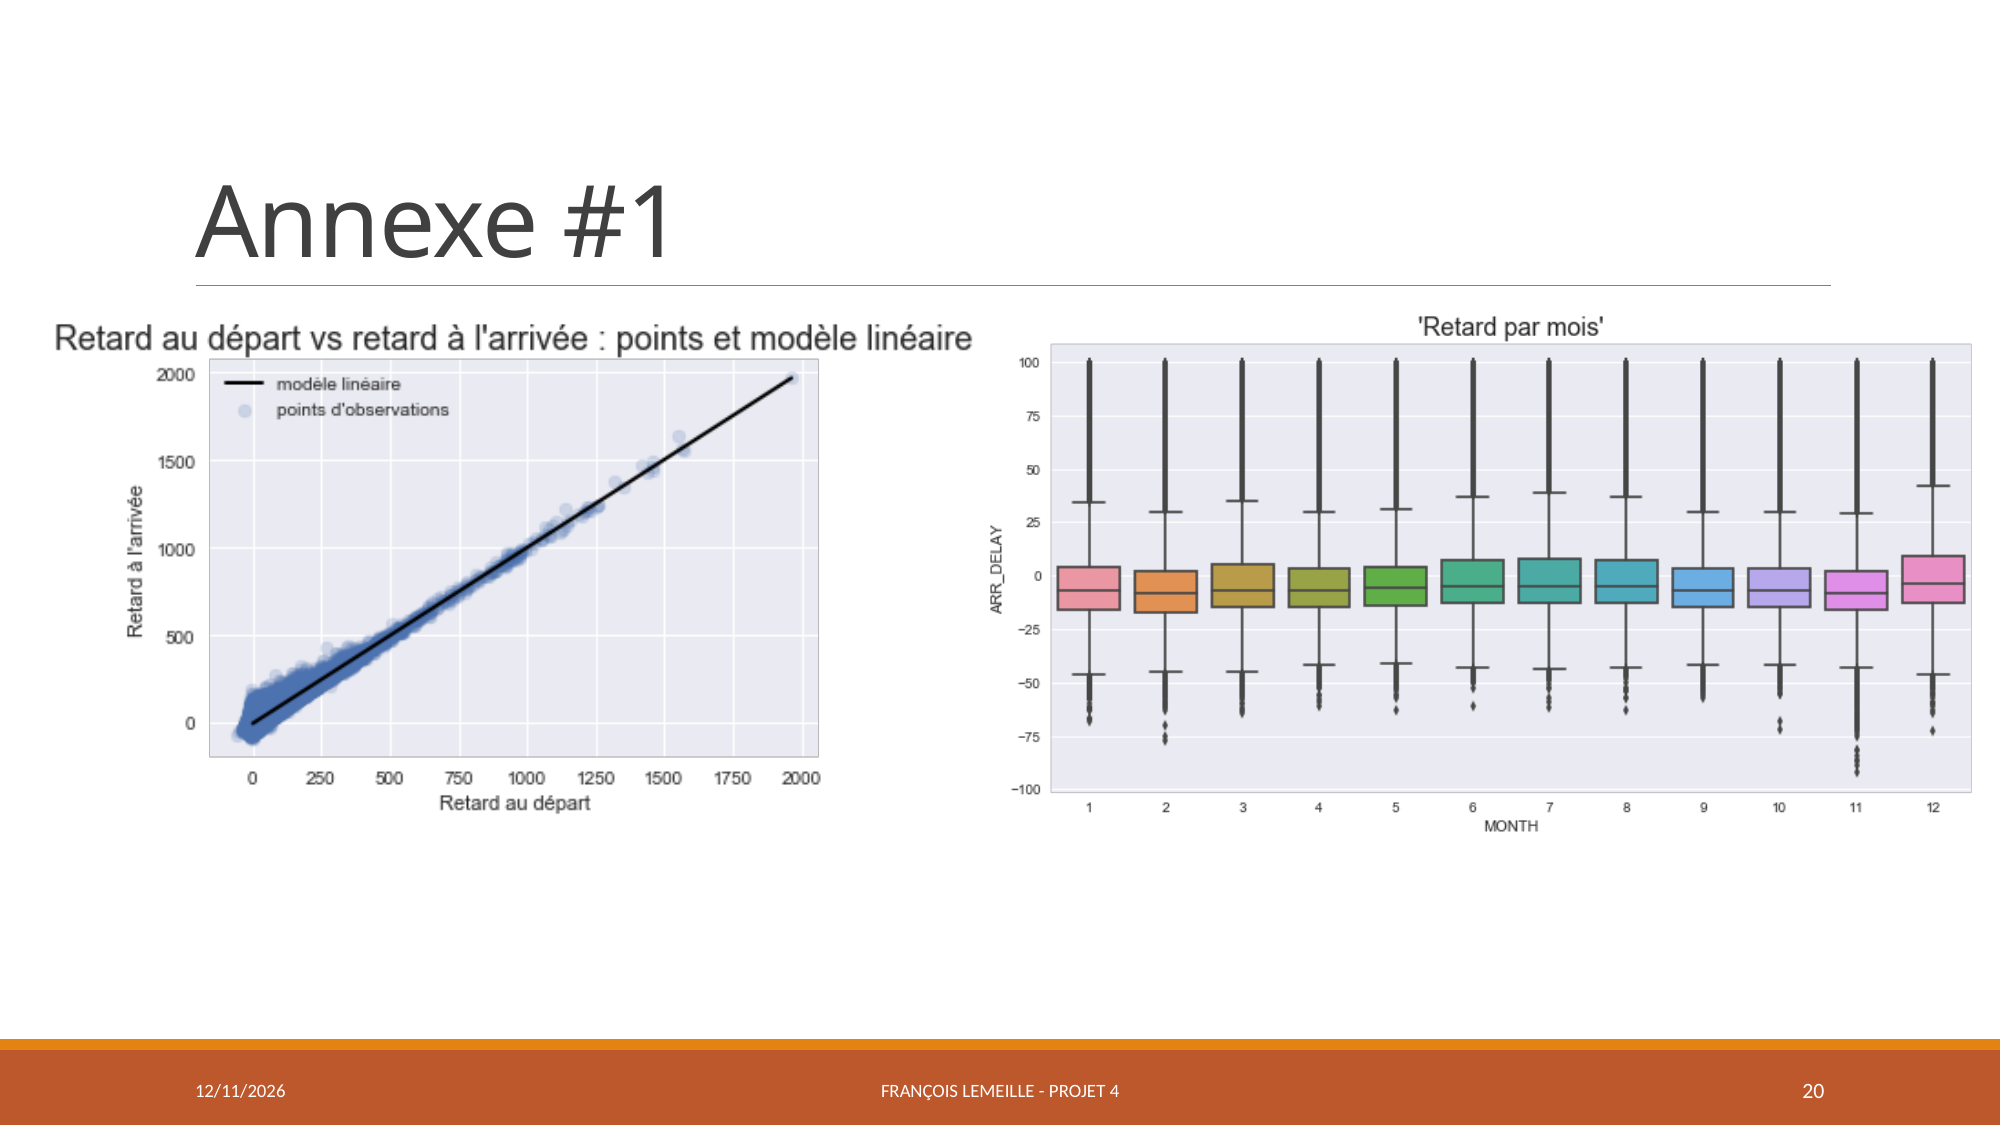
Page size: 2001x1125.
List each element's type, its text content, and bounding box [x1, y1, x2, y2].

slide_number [180, 1059, 586, 1120]
footer François Lemeille - Projet 4 [604, 1059, 1396, 1120]
slide_number 20 [1624, 1059, 1840, 1120]
title Annexe #1 [180, 47, 1830, 285]
picture [42, 306, 1981, 844]
